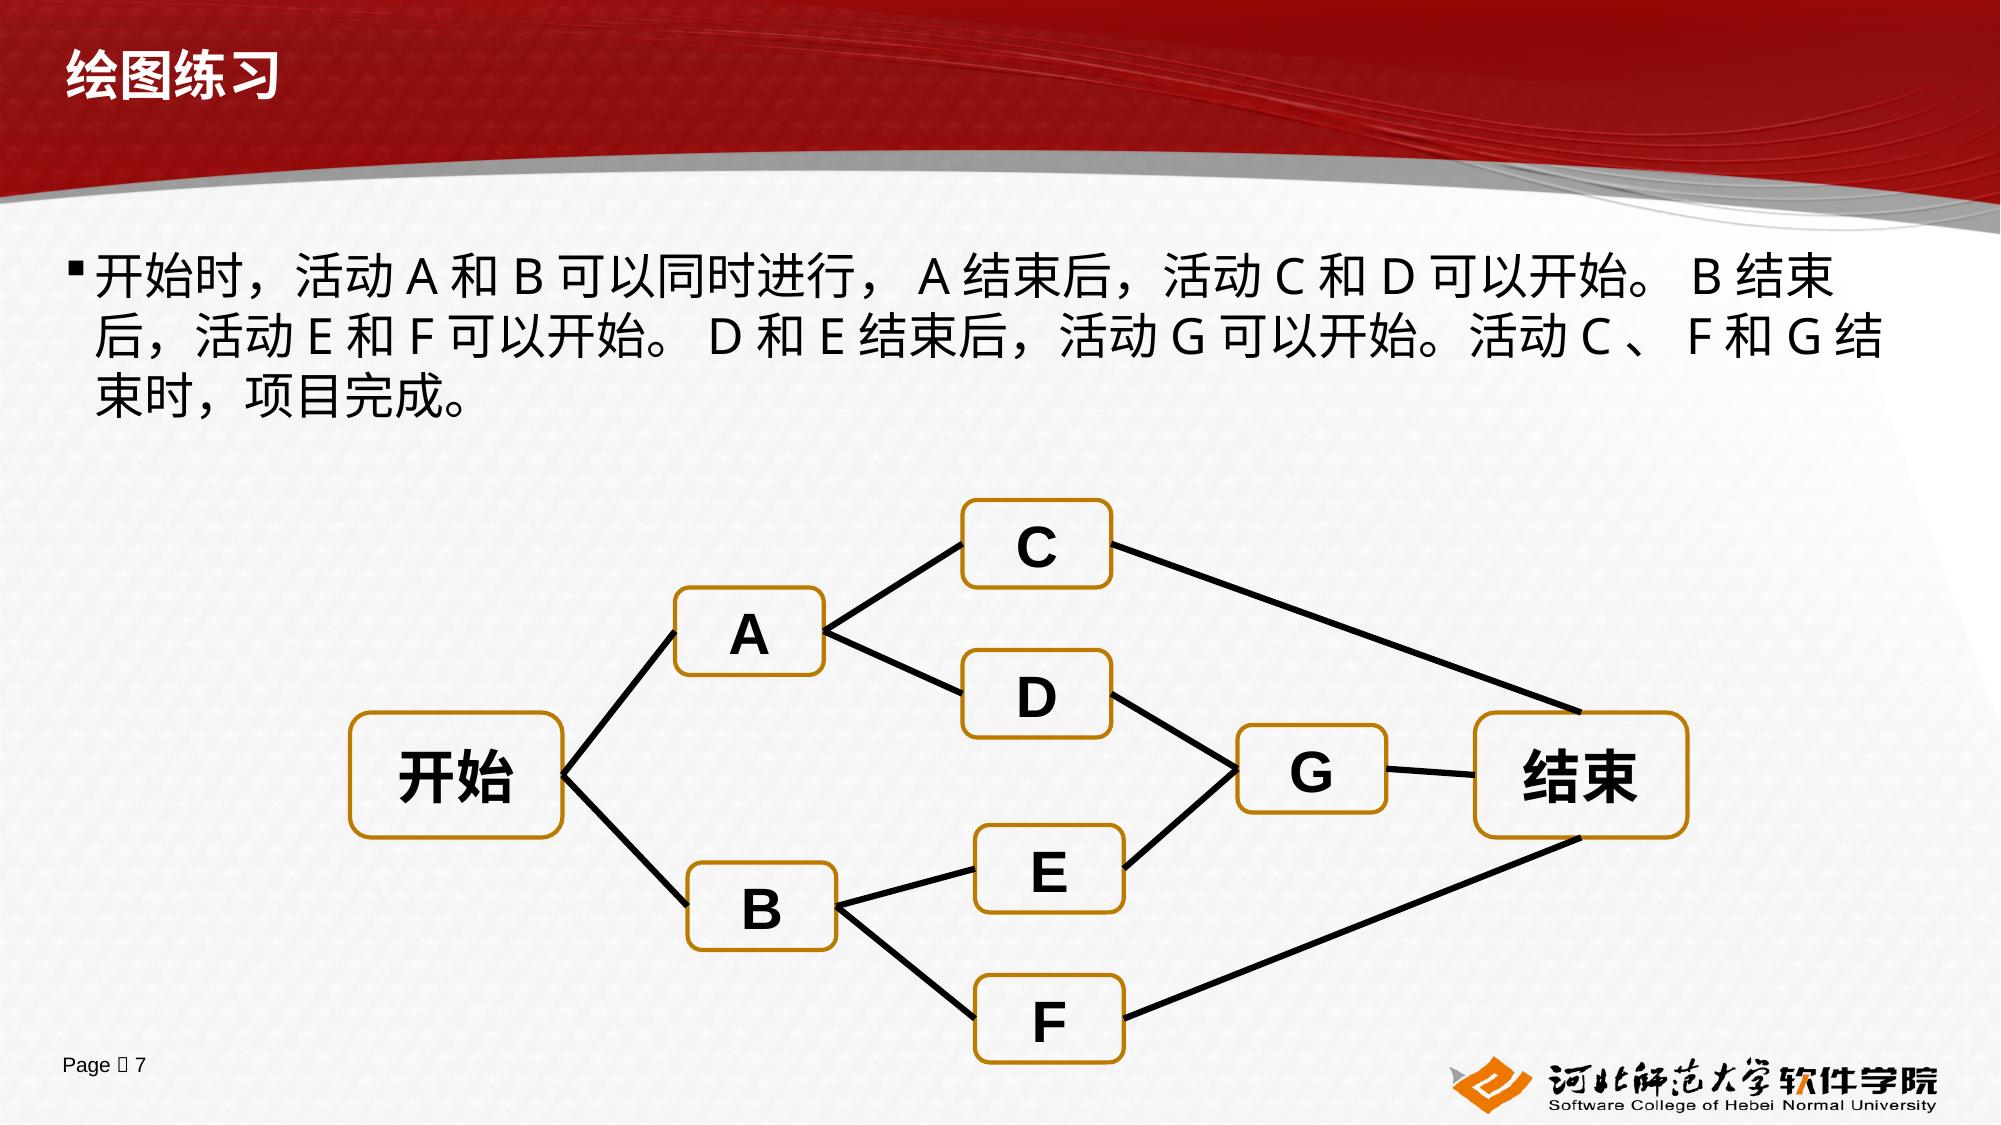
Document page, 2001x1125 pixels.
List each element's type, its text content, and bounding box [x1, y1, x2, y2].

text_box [562, 774, 688, 907]
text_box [835, 868, 976, 905]
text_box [823, 543, 963, 630]
list 开始时，活动A和B可以同时进行，A结束后，活动C和D可以开始。B结束后，活动E和F可以开始。D和E结束后，活动G可以开始。活动C、F和G结束时，项目完成。 [64, 243, 1930, 952]
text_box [1385, 768, 1476, 776]
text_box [1123, 837, 1582, 1019]
text_box G [1241, 722, 1389, 815]
text_box B [685, 860, 836, 953]
text_box C [960, 497, 1114, 590]
picture [0, 0, 2001, 1125]
text_box 开始 [347, 710, 557, 840]
title 绘图练习 [65, 41, 1930, 148]
text_box D [960, 647, 1105, 740]
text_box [1123, 768, 1238, 836]
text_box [835, 905, 976, 1019]
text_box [823, 630, 963, 694]
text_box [1110, 543, 1582, 713]
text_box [562, 630, 676, 774]
text_box F [972, 972, 1126, 1065]
text_box 结束 [1472, 710, 1690, 840]
text_box A [672, 585, 818, 678]
text_box E [972, 822, 1118, 915]
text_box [1110, 721, 1238, 769]
